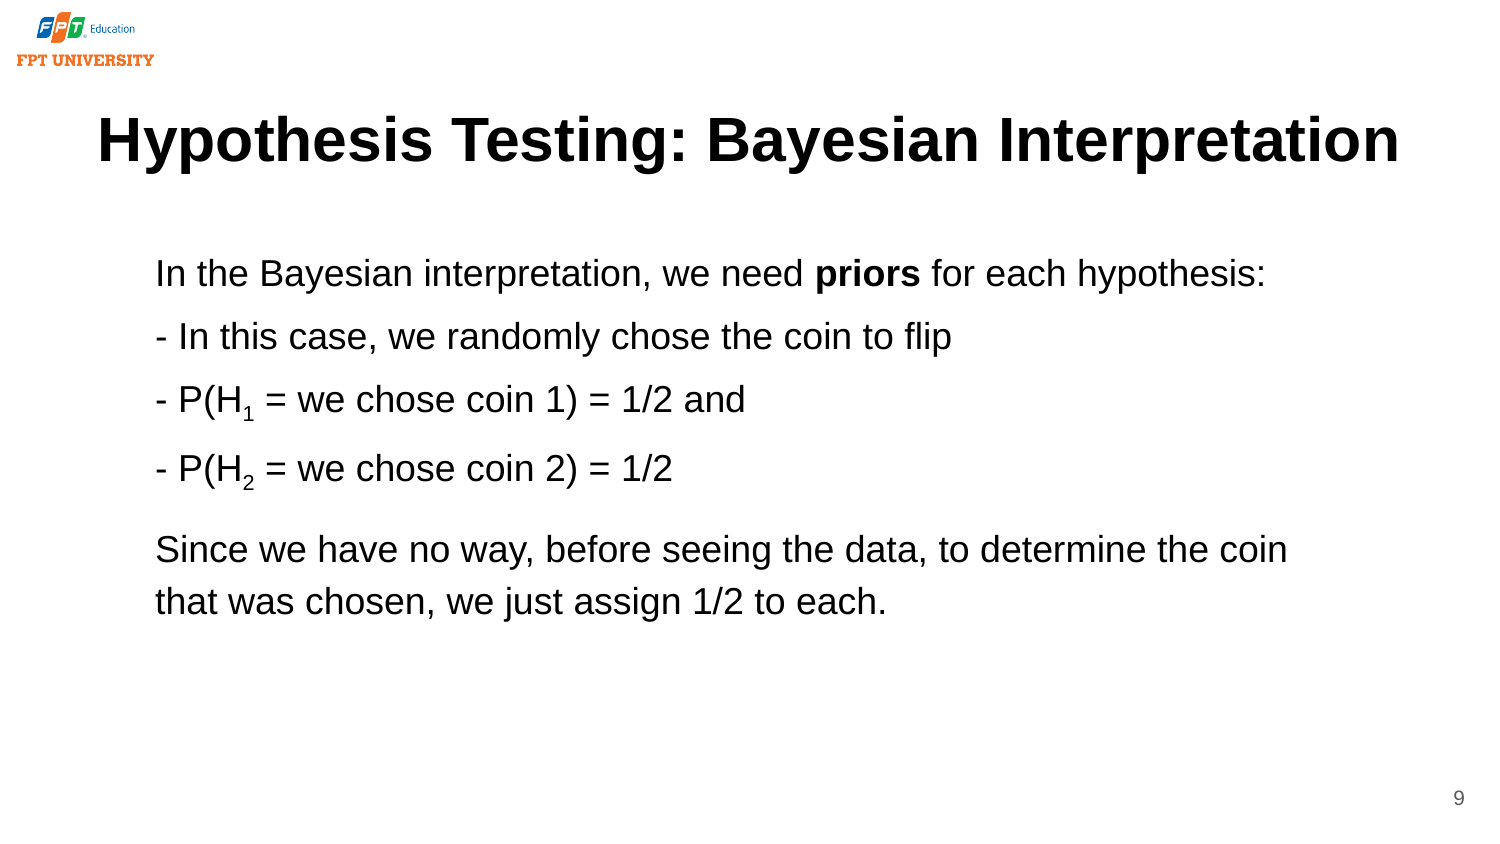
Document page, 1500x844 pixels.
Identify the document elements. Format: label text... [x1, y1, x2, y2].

picture [11, 1, 160, 77]
list In the Bayesian interpretation, we need priors for each hypothesis: - In this case, we randomly chose the coin to flip - P(H1 = we chose coin 1) = 1/2 and - P(H2 = we chose coin 2) = 1/2 Since we have no way, before seeing the data, to determine the coin that was chosen, we just assign 1/2 to each. [140, 227, 1377, 750]
title Hypothesis Testing: Bayesian Interpretation [51, 72, 1449, 167]
slide_number 9 [1389, 764, 1480, 830]
